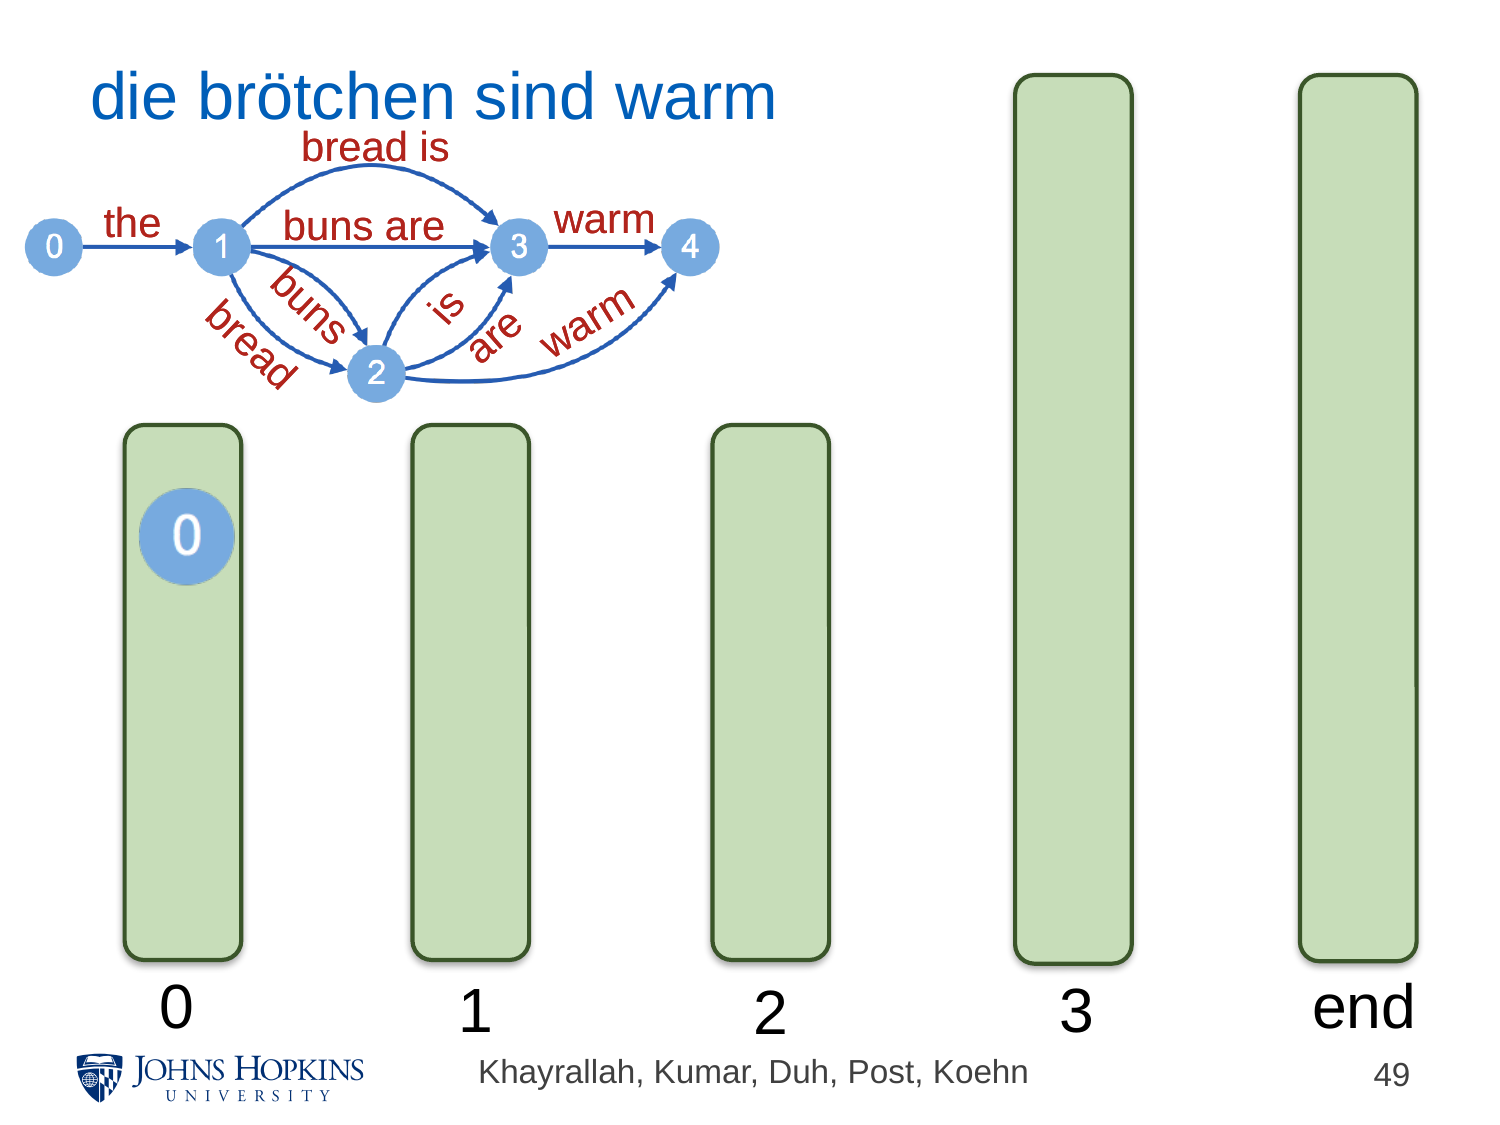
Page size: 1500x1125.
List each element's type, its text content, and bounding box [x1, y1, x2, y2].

text_box end [1287, 958, 1441, 1049]
text_box 0 [99, 958, 254, 1049]
list die brötchen sind warm [75, 45, 1425, 788]
text_box [123, 788, 243, 958]
text_box [1014, 788, 1133, 962]
text_box 3 [999, 962, 1154, 1053]
picture [137, 487, 251, 588]
text_box [711, 788, 830, 961]
text_box [1299, 788, 1418, 958]
text_box 1 [398, 962, 553, 1052]
footer Khayrallah, Kumar, Duh, Post, Koehn [420, 1042, 1088, 1103]
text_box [24, 112, 721, 404]
text_box [411, 788, 530, 961]
text_box 2 [694, 964, 848, 1055]
